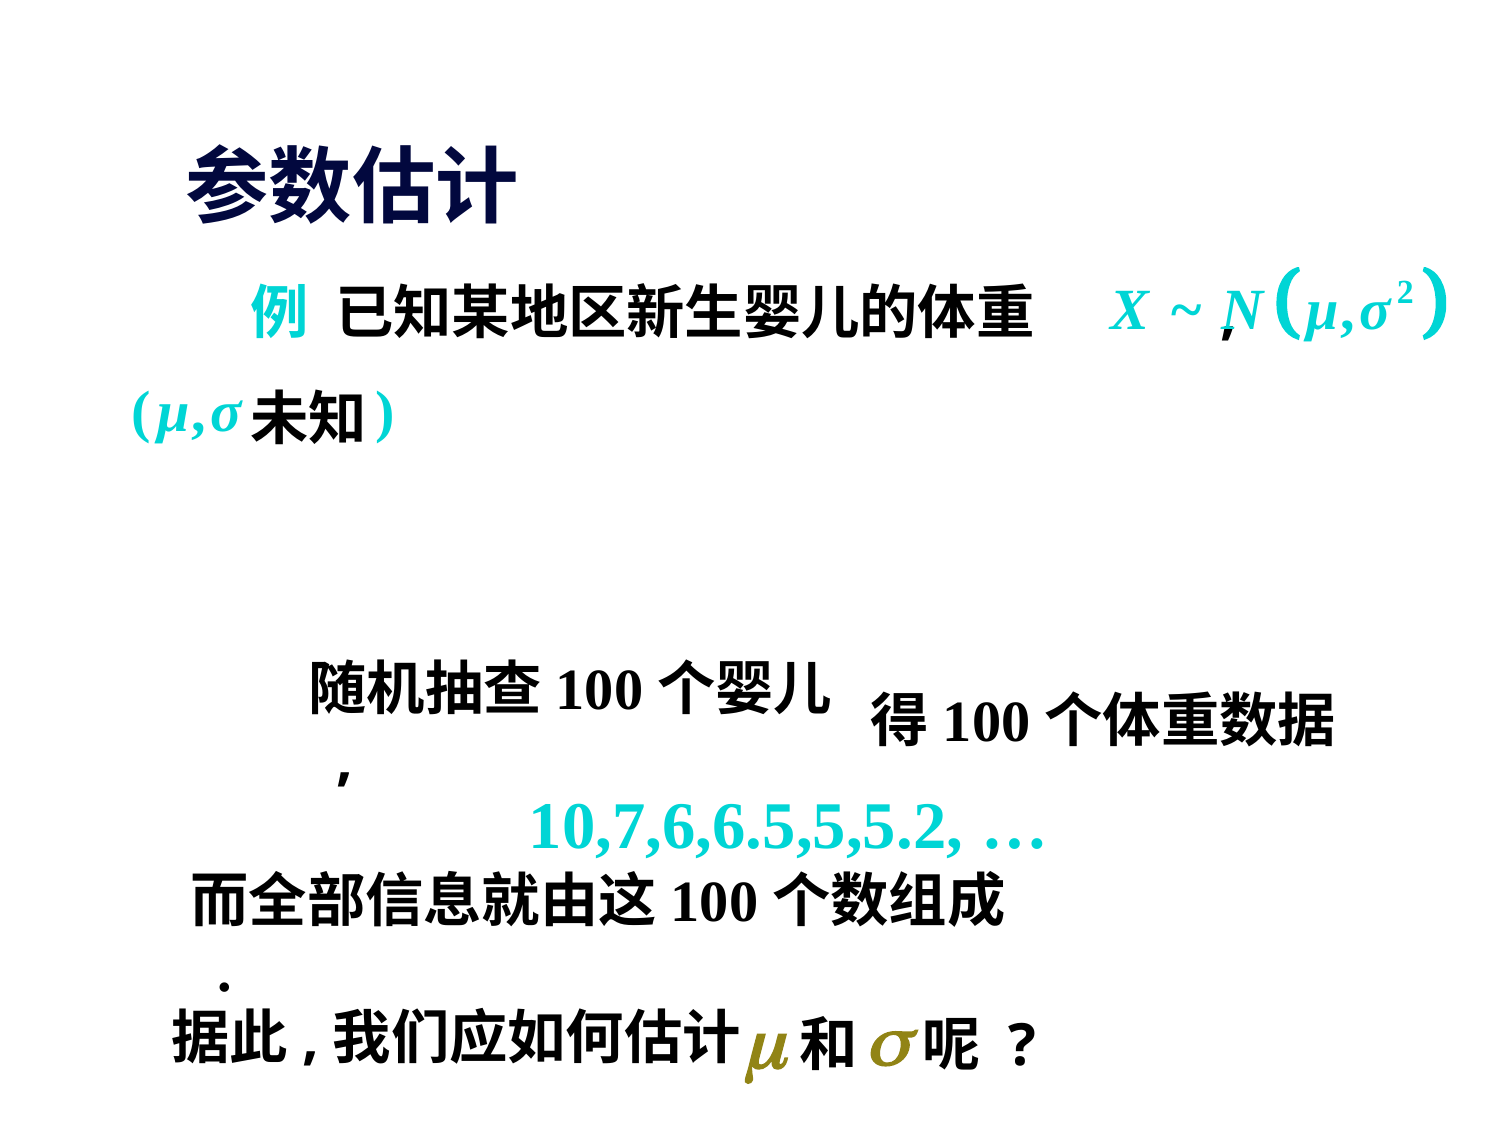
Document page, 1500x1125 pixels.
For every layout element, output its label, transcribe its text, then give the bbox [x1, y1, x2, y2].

text_box 得100个体重数据 [855, 675, 1391, 761]
text_box 10,7,6,6.5,5,5.2, … [513, 774, 1063, 870]
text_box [163, 992, 1076, 1095]
text_box 而全部信息就由这100个数组成 . [175, 855, 1039, 992]
text_box 随机抽查100个婴儿 , [293, 643, 861, 799]
text_box 参数估计 [171, 125, 1270, 241]
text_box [129, 266, 1500, 460]
